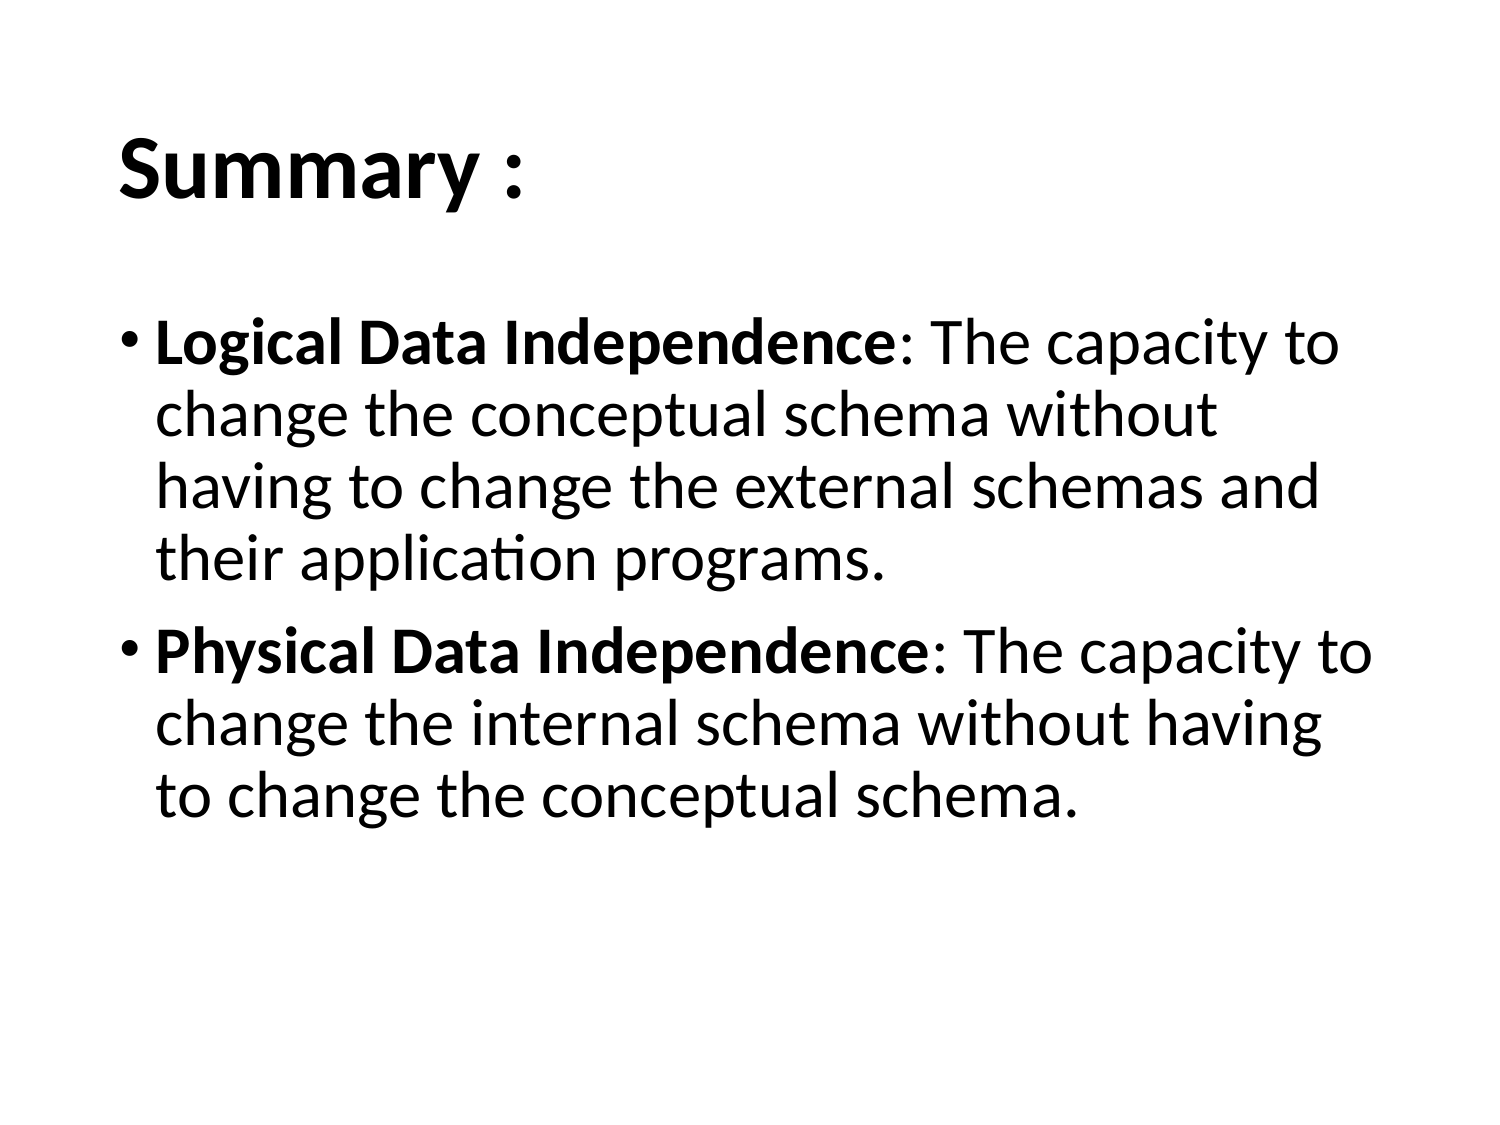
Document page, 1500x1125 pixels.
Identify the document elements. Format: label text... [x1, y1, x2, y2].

title Summary : [102, 59, 1398, 278]
list Logical Data Independence: The capacity to change the conceptual schema without having to change the external schemas and their application programs. Physical Data Independence: The capacity to change the internal schema without having to change the conceptual schema. [102, 299, 1398, 1014]
